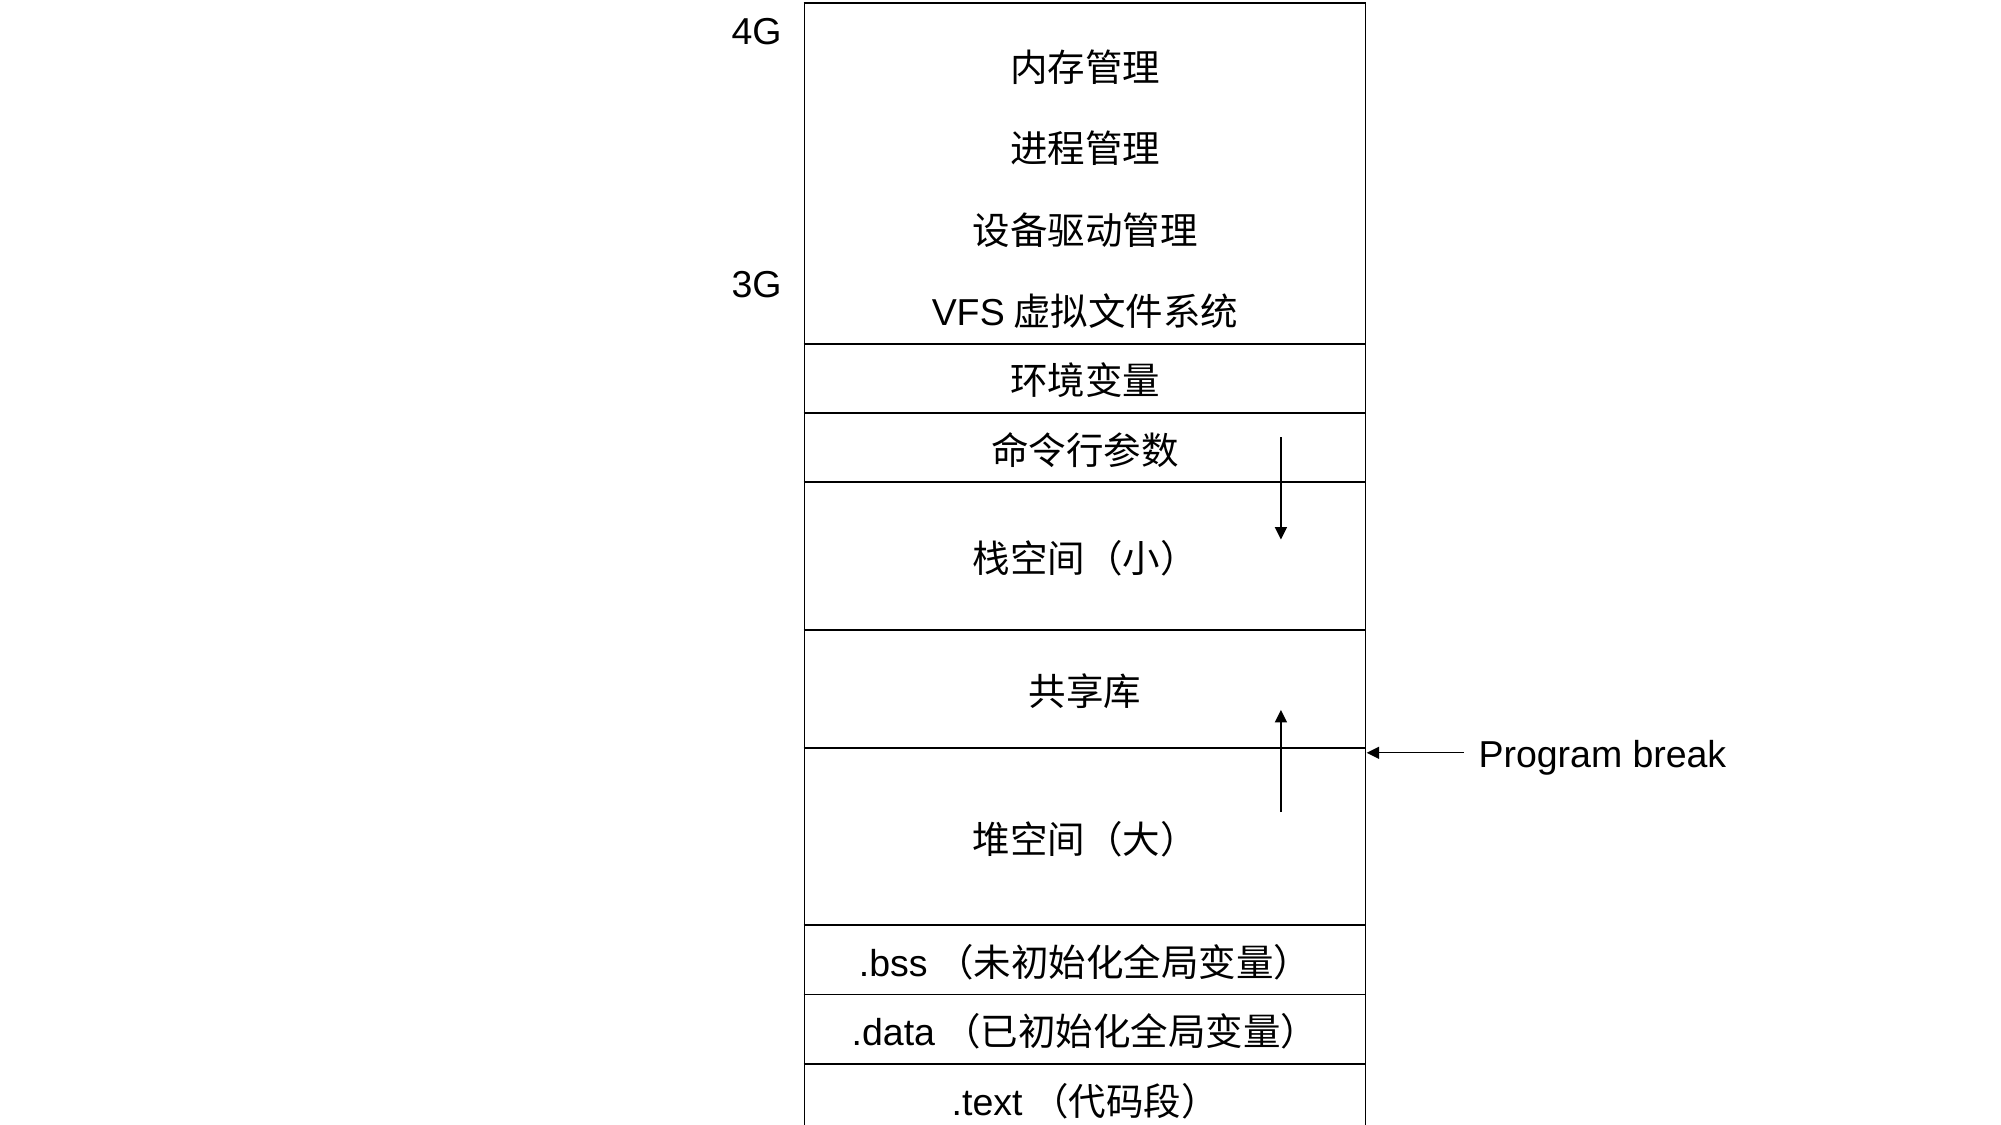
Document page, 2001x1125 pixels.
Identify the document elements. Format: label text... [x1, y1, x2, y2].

table_cell 共享库 [805, 631, 1365, 747]
table_cell 栈空间（小） [805, 483, 1365, 629]
text_box 3G [716, 252, 805, 312]
table_cell 命令行参数 [805, 414, 1365, 481]
text_box 4G [716, 0, 805, 60]
table_cell 堆空间（大） [805, 749, 1365, 924]
text_box Program break [1463, 722, 1764, 783]
table_cell .bss（未初始化全局变量） [805, 926, 1365, 994]
table_cell .data（已初始化全局变量） [805, 995, 1365, 1063]
table_cell .text（代码段） [805, 1065, 1365, 1125]
table_header 内存管理 进程管理 设备驱动管理 VFS虚拟文件系统 [805, 4, 1365, 343]
table_cell 环境变量 [805, 345, 1365, 412]
